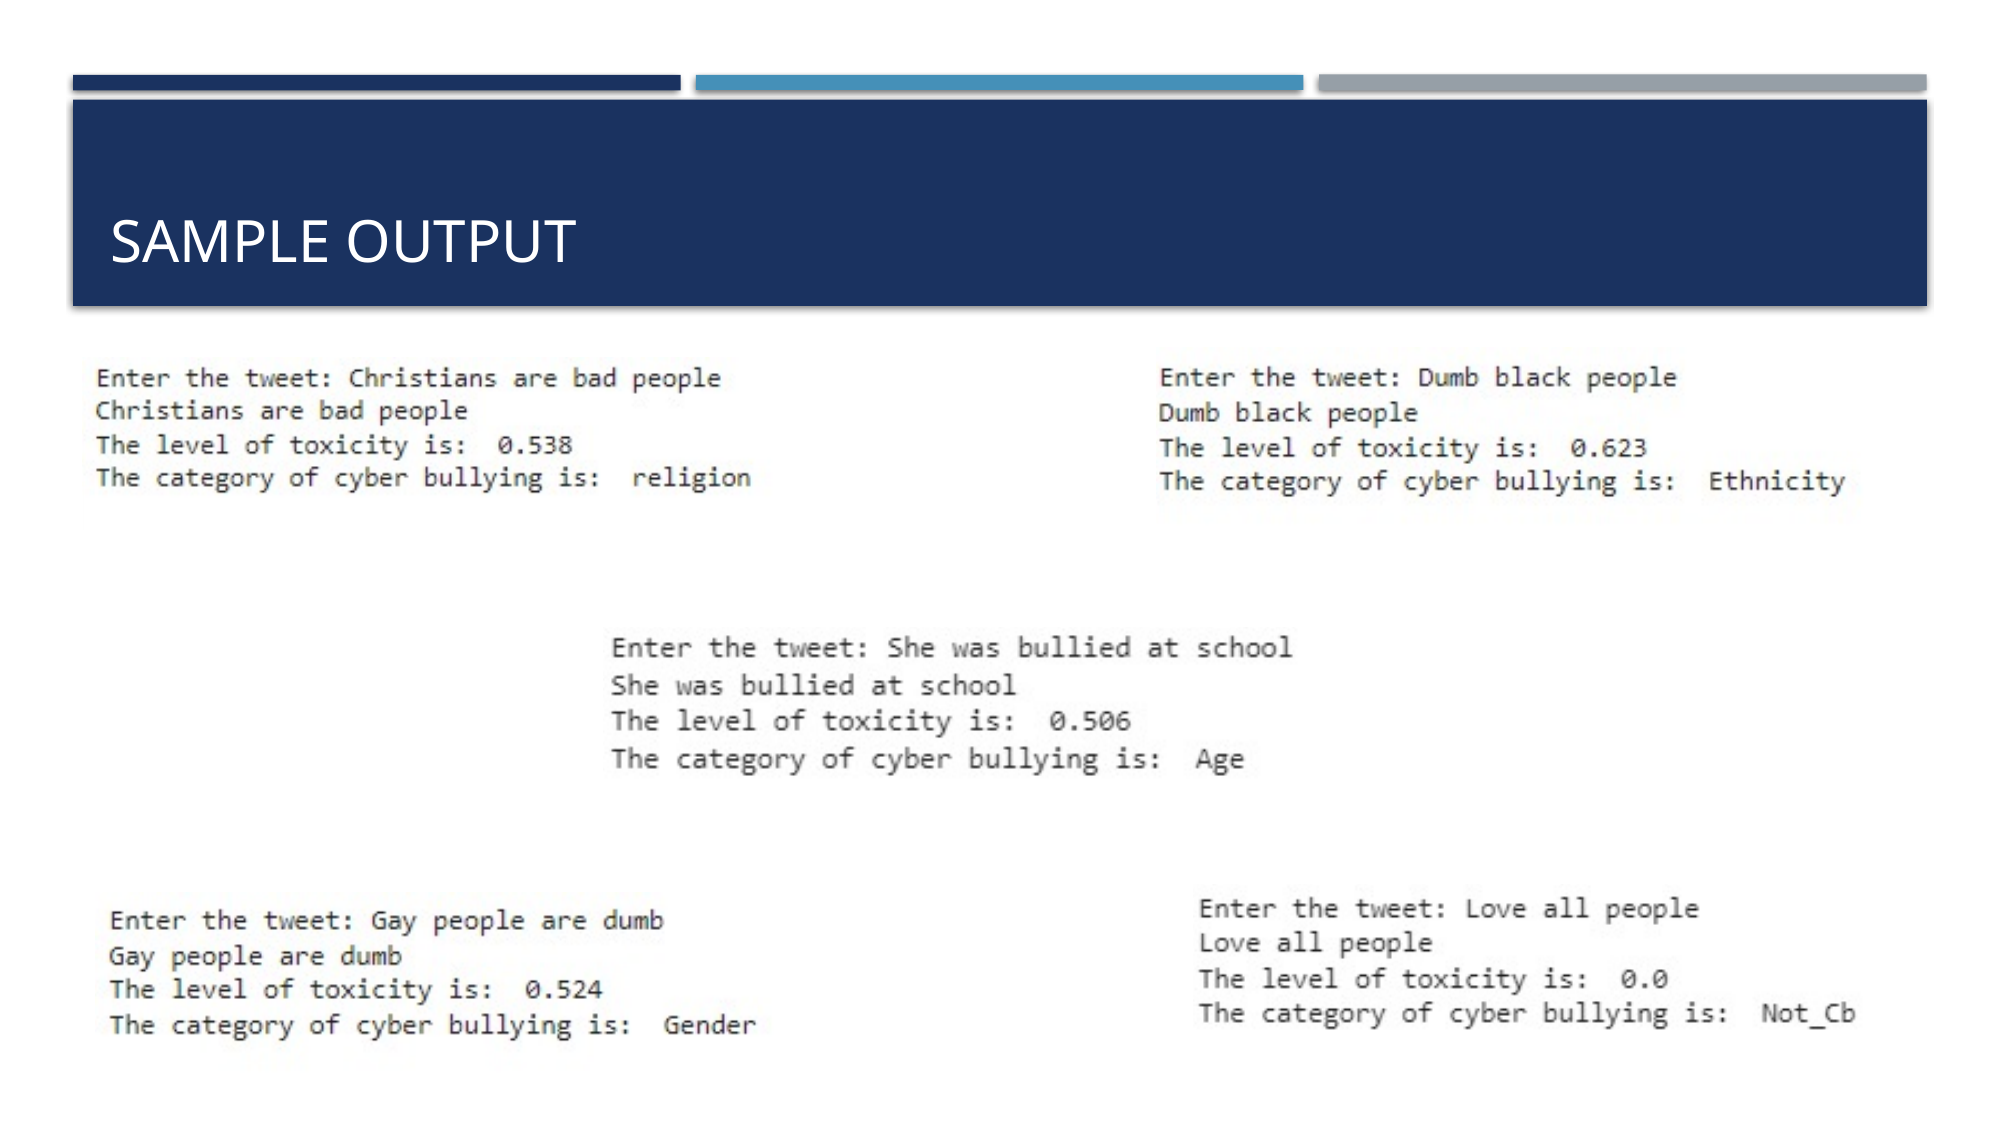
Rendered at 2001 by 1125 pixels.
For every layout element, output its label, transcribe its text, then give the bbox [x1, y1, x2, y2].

title SAMPLE OUTPUT [95, 119, 1905, 282]
picture [603, 627, 1341, 809]
picture [1156, 346, 1906, 540]
picture [82, 357, 866, 531]
picture [94, 891, 785, 1080]
picture [1193, 884, 1894, 1066]
